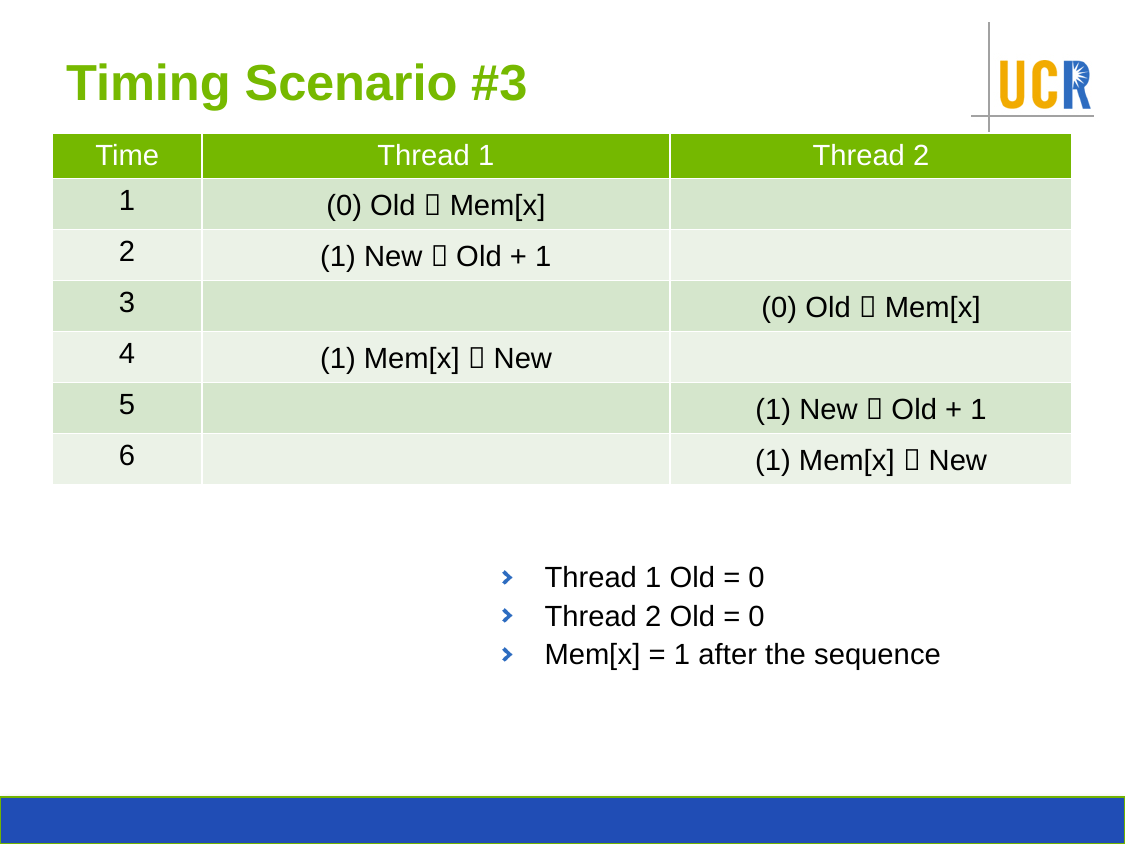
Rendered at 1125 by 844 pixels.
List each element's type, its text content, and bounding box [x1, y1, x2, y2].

picture [502, 608, 514, 623]
table_cell (1) Mem[x]  New [203, 332, 669, 382]
table_cell [671, 332, 1071, 382]
title Timing Scenario #3 [50, 47, 1075, 120]
picture [962, 0, 1125, 147]
table_cell [671, 179, 1071, 229]
table_header Thread 1 [203, 134, 669, 178]
table_cell [203, 434, 669, 484]
table_header Thread 2 [671, 134, 1071, 178]
list Thread 1 Old = 0 Thread 2 Old = 0 Mem[x] = 1 after the sequence [487, 553, 1125, 760]
table_cell (0) Old  Mem[x] [671, 281, 1071, 331]
table_cell 2 [53, 230, 201, 280]
table_cell [671, 230, 1071, 280]
table_cell (0) Old  Mem[x] [203, 179, 669, 229]
table_cell 5 [53, 383, 201, 433]
table_cell 1 [53, 179, 201, 229]
picture [502, 647, 514, 662]
table_cell (1) Mem[x]  New [671, 434, 1071, 484]
table_cell 4 [53, 332, 201, 382]
table_header Time [53, 134, 201, 178]
table_cell [203, 383, 669, 433]
picture [502, 570, 514, 585]
table_cell 6 [53, 434, 201, 484]
table_cell 3 [53, 281, 201, 331]
table_cell (1) New  Old + 1 [671, 383, 1071, 433]
table_cell [203, 281, 669, 331]
table_cell (1) New  Old + 1 [203, 230, 669, 280]
